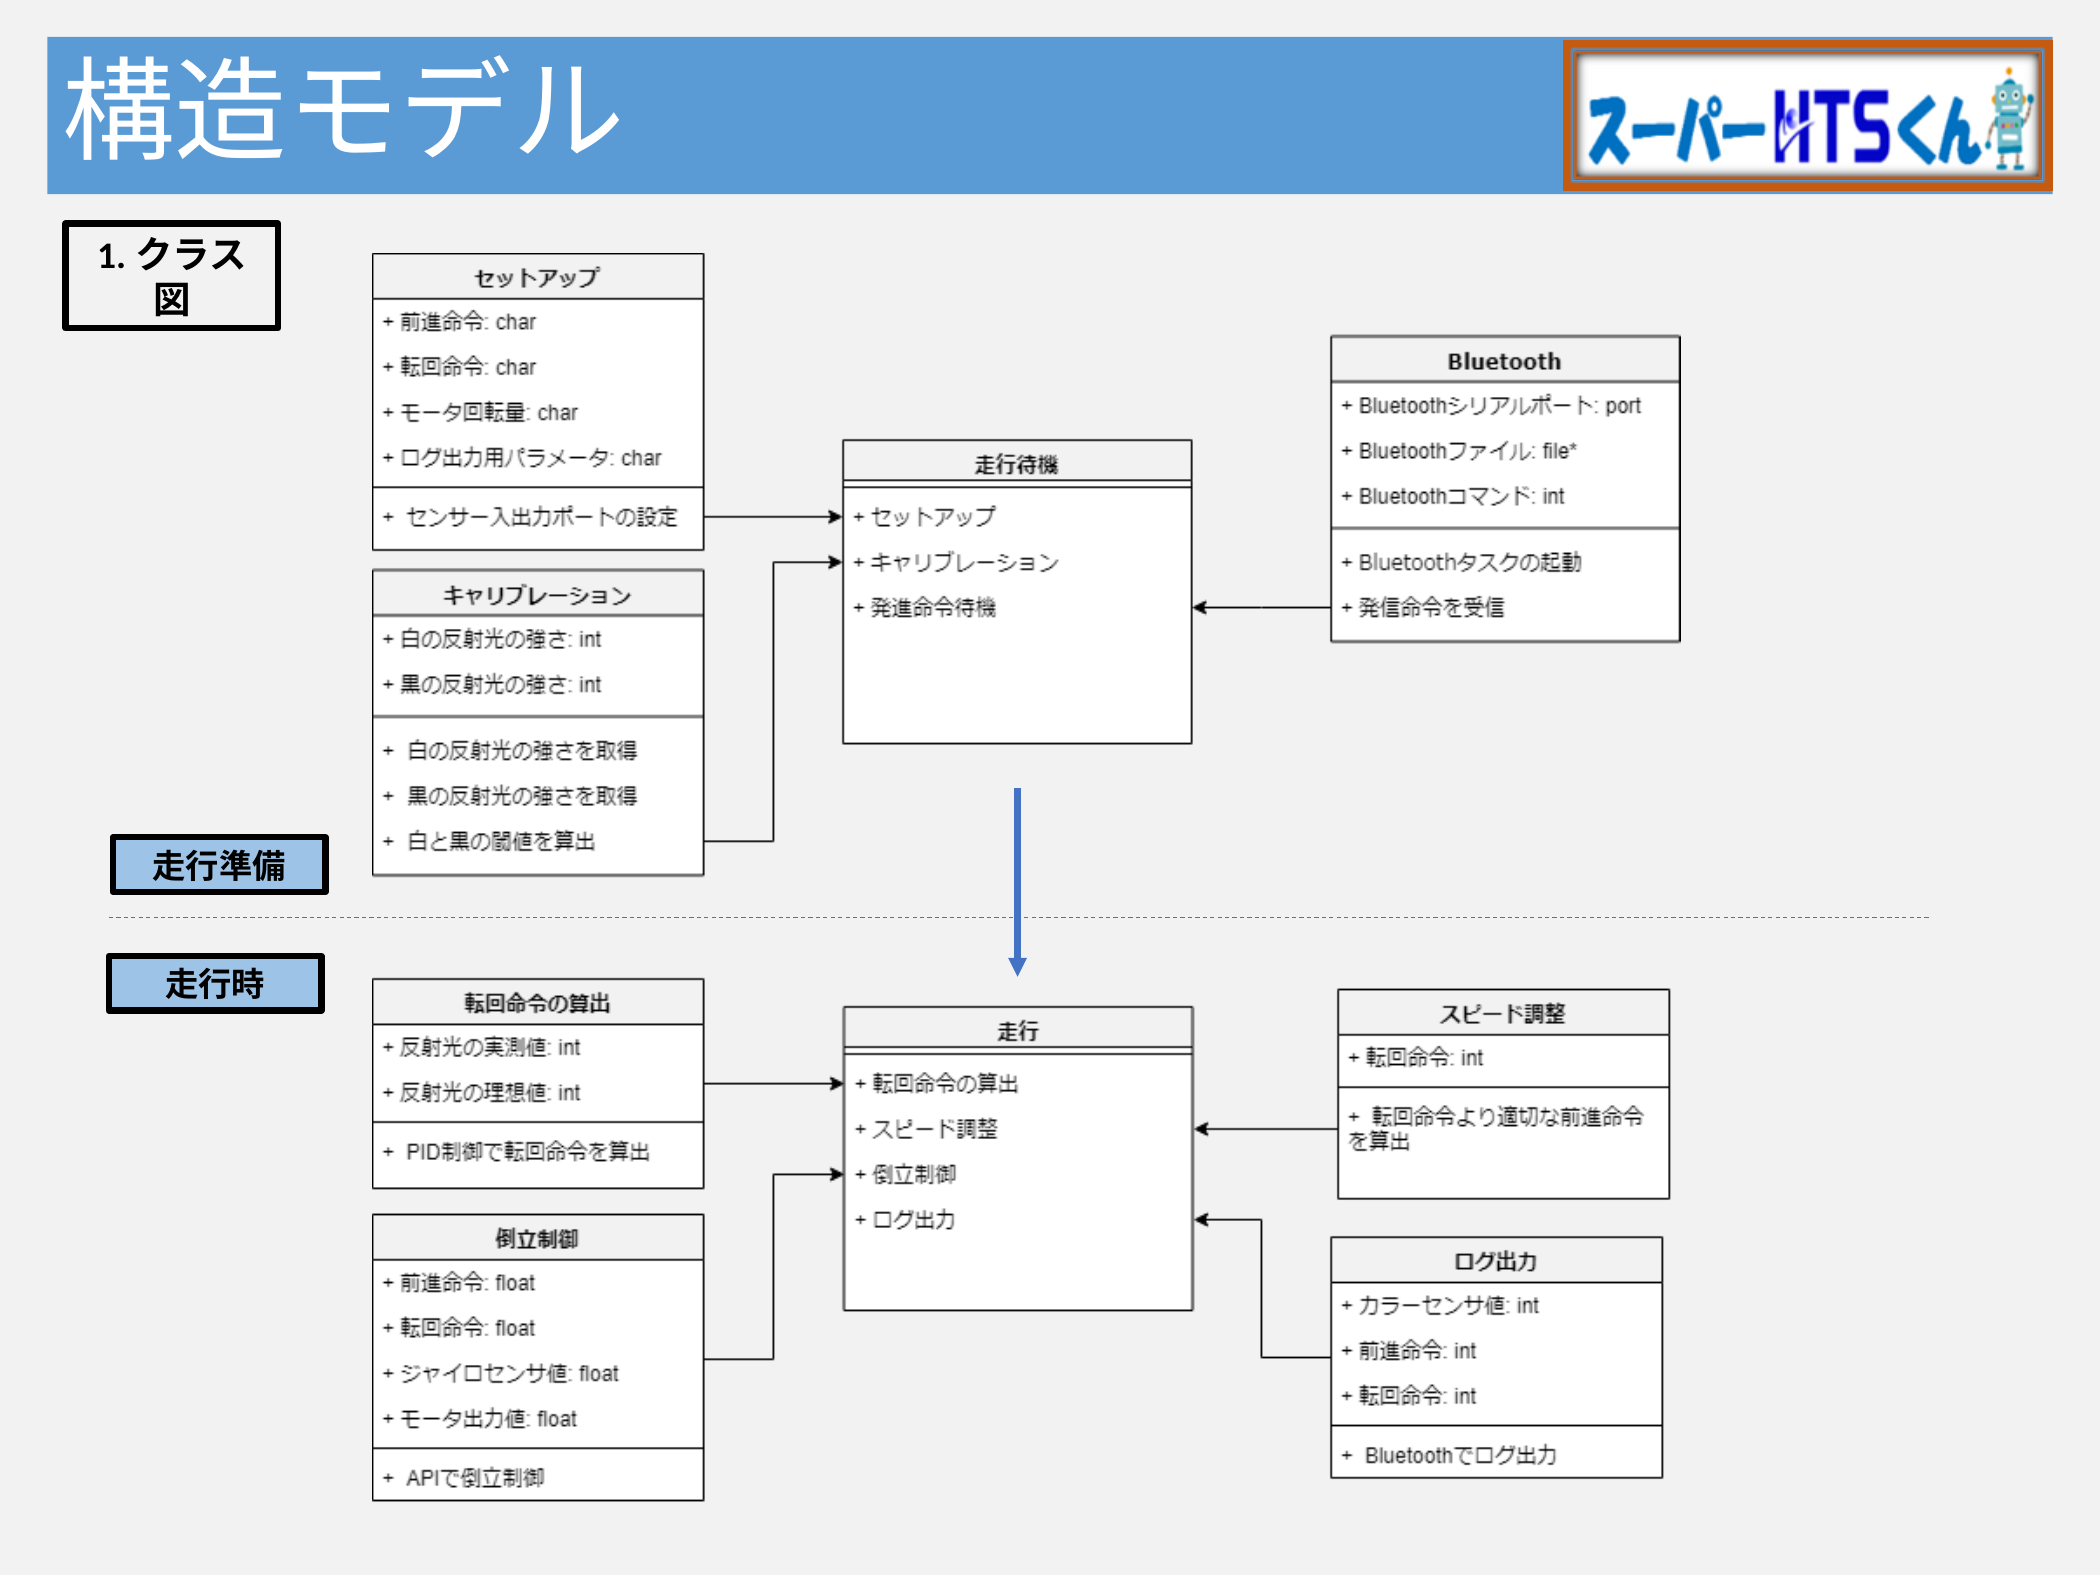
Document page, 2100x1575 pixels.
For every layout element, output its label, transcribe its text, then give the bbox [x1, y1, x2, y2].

picture [372, 253, 1681, 917]
text_box 走行準備 [112, 837, 326, 892]
text_box 1.クラス図 [65, 223, 279, 329]
text_box 構造モデル [47, 36, 2053, 195]
picture [1563, 40, 2053, 191]
picture [372, 918, 1681, 1507]
text_box 走行時 [108, 955, 322, 1011]
